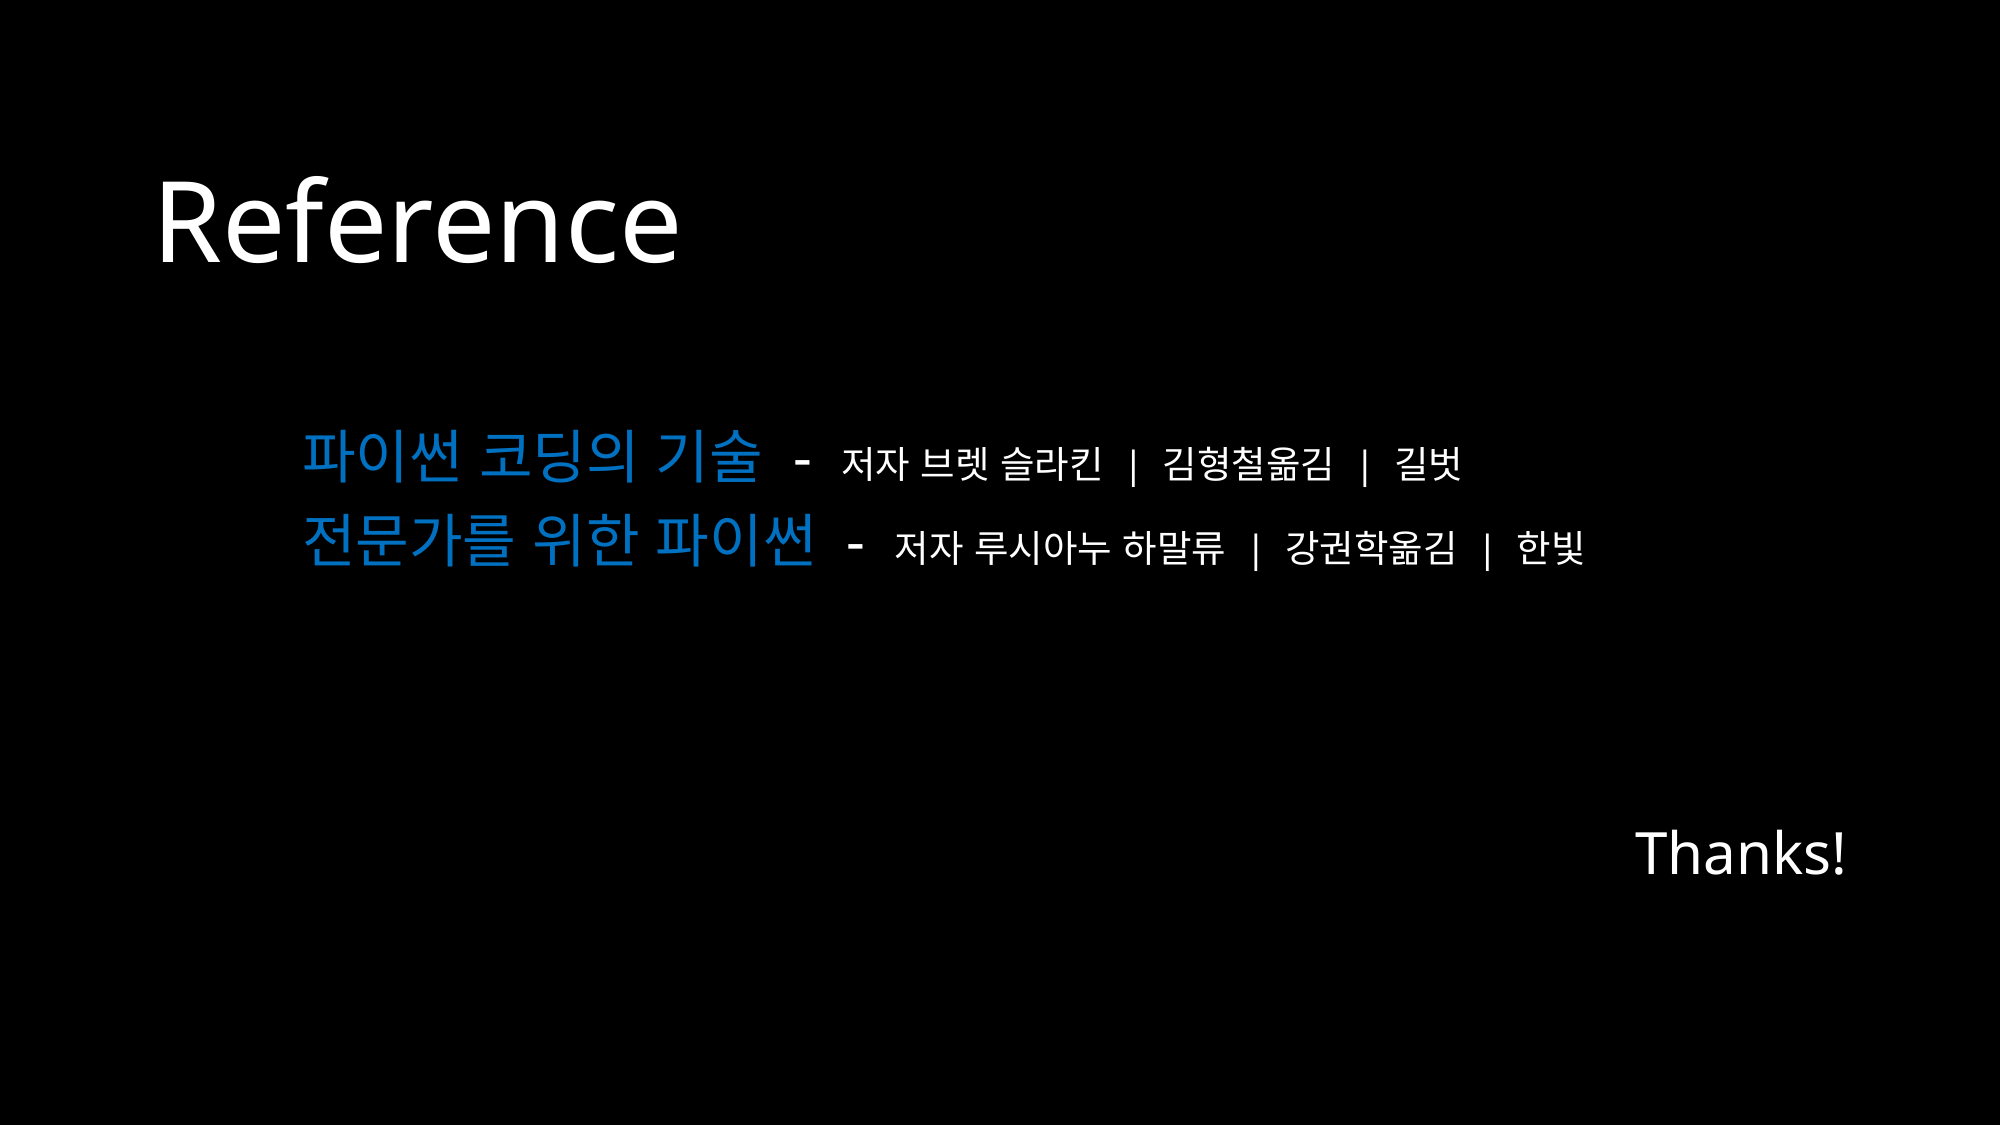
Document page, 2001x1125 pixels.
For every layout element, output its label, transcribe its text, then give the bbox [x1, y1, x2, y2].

list Reference 파이썬 코딩의 기술 - 저자 브렛 슬라킨 | 김형철옮김 | 길벗 전문가를 위한 파이썬 - 저자 루시아누 하말류 | 강권학옮김 | 한빛 Thanks! [137, 158, 1863, 1014]
